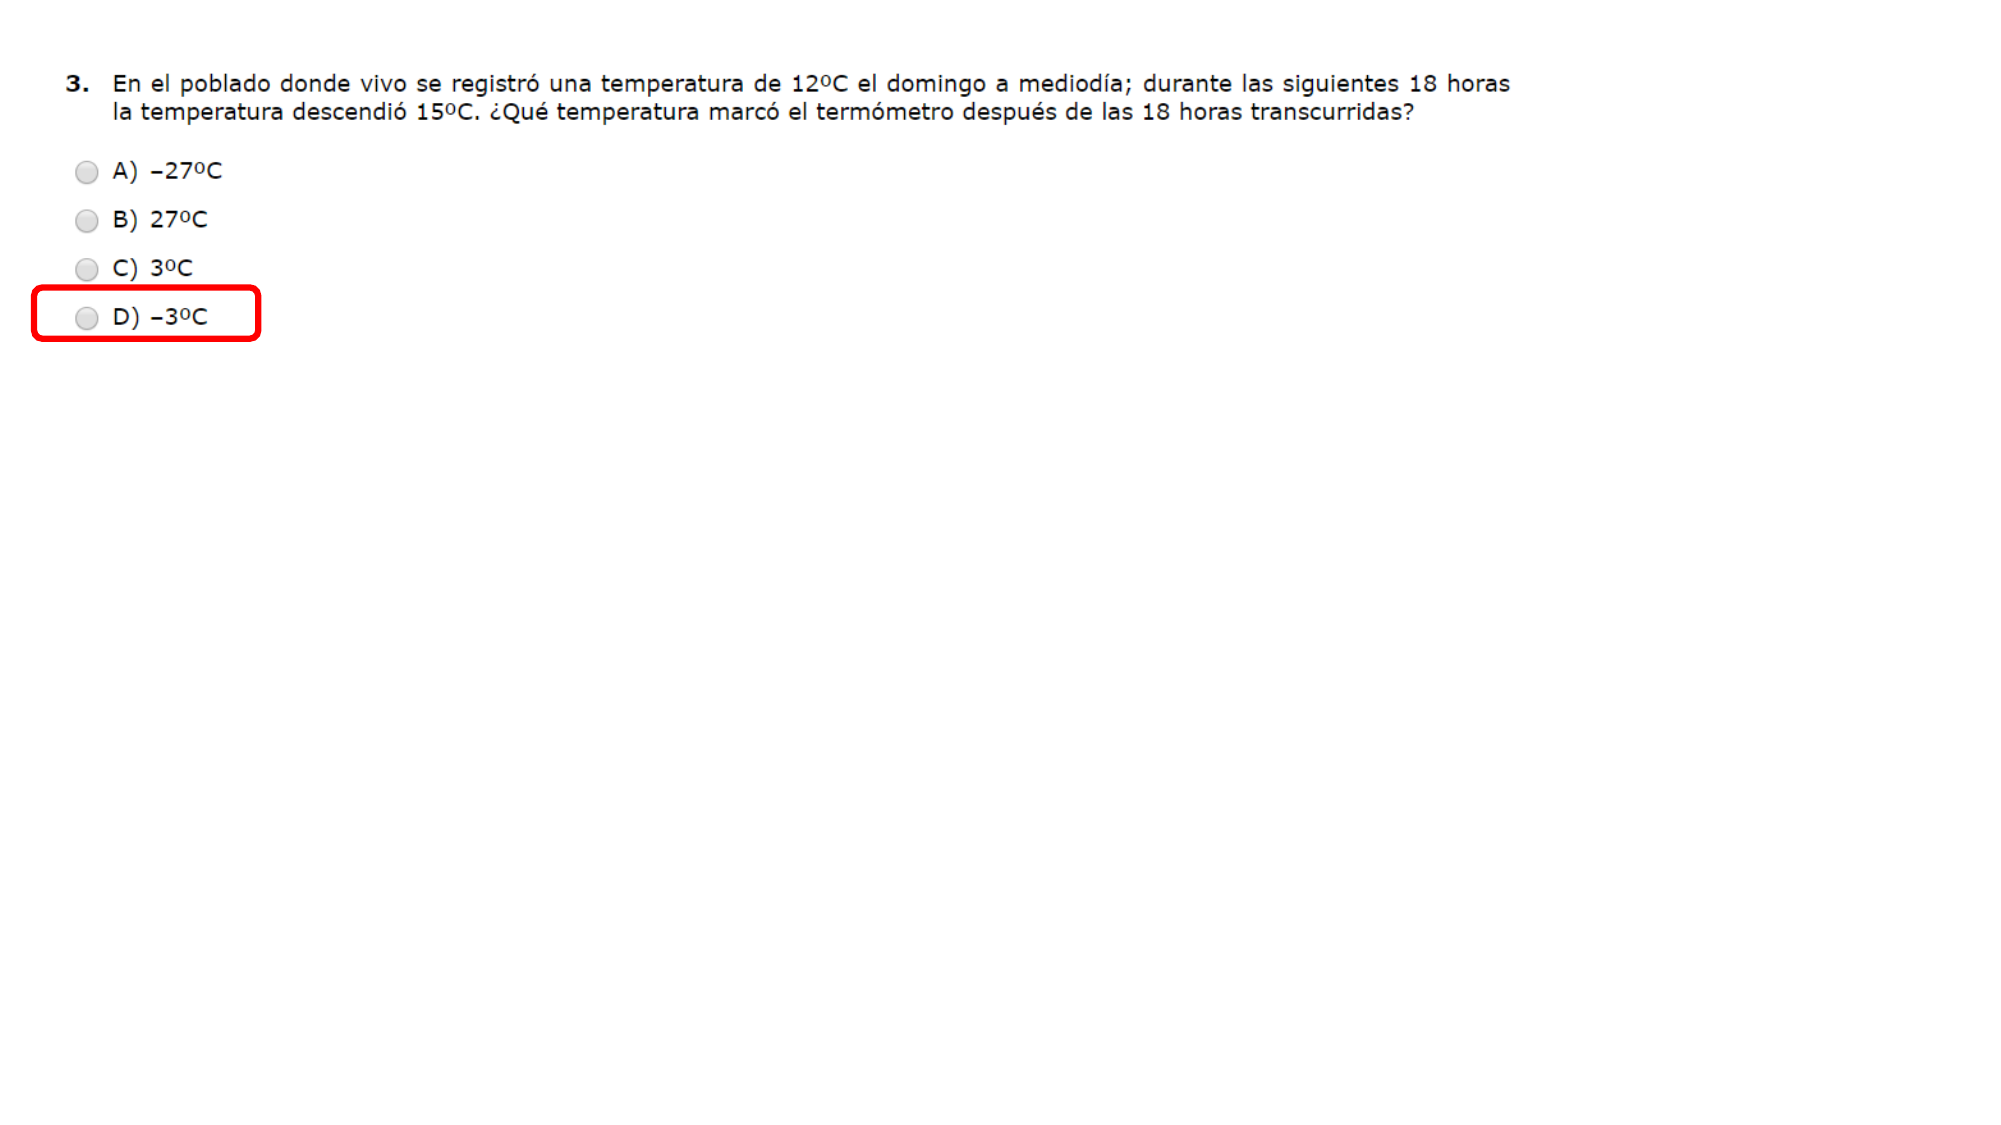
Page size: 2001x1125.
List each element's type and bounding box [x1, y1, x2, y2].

text_box [32, 286, 253, 340]
picture [55, 70, 1523, 339]
